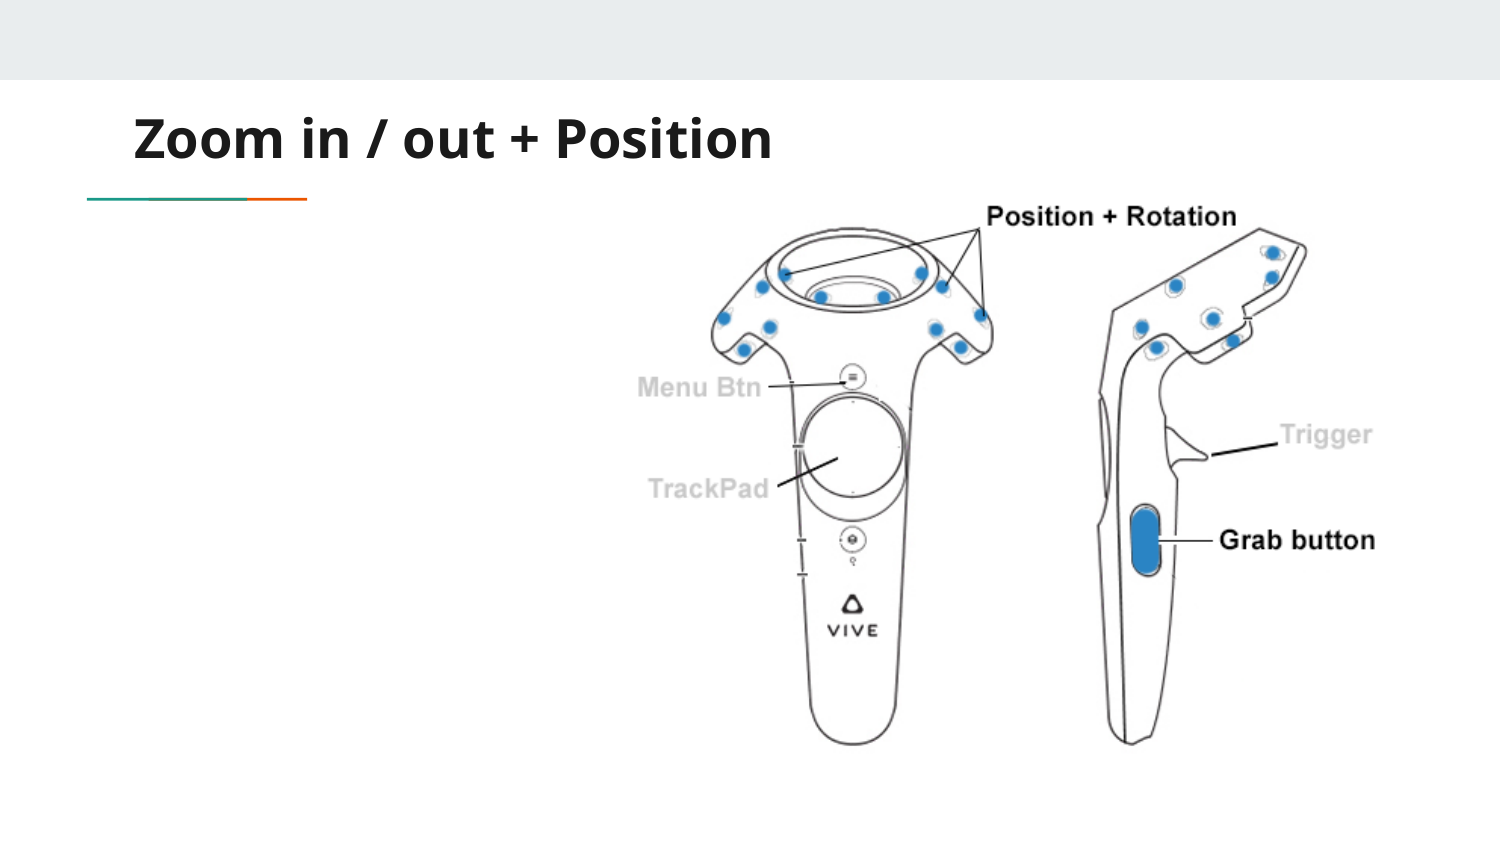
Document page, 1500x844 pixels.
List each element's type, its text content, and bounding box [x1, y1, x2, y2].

title Zoom in / out + Position [119, 89, 1381, 178]
picture [625, 184, 1382, 802]
